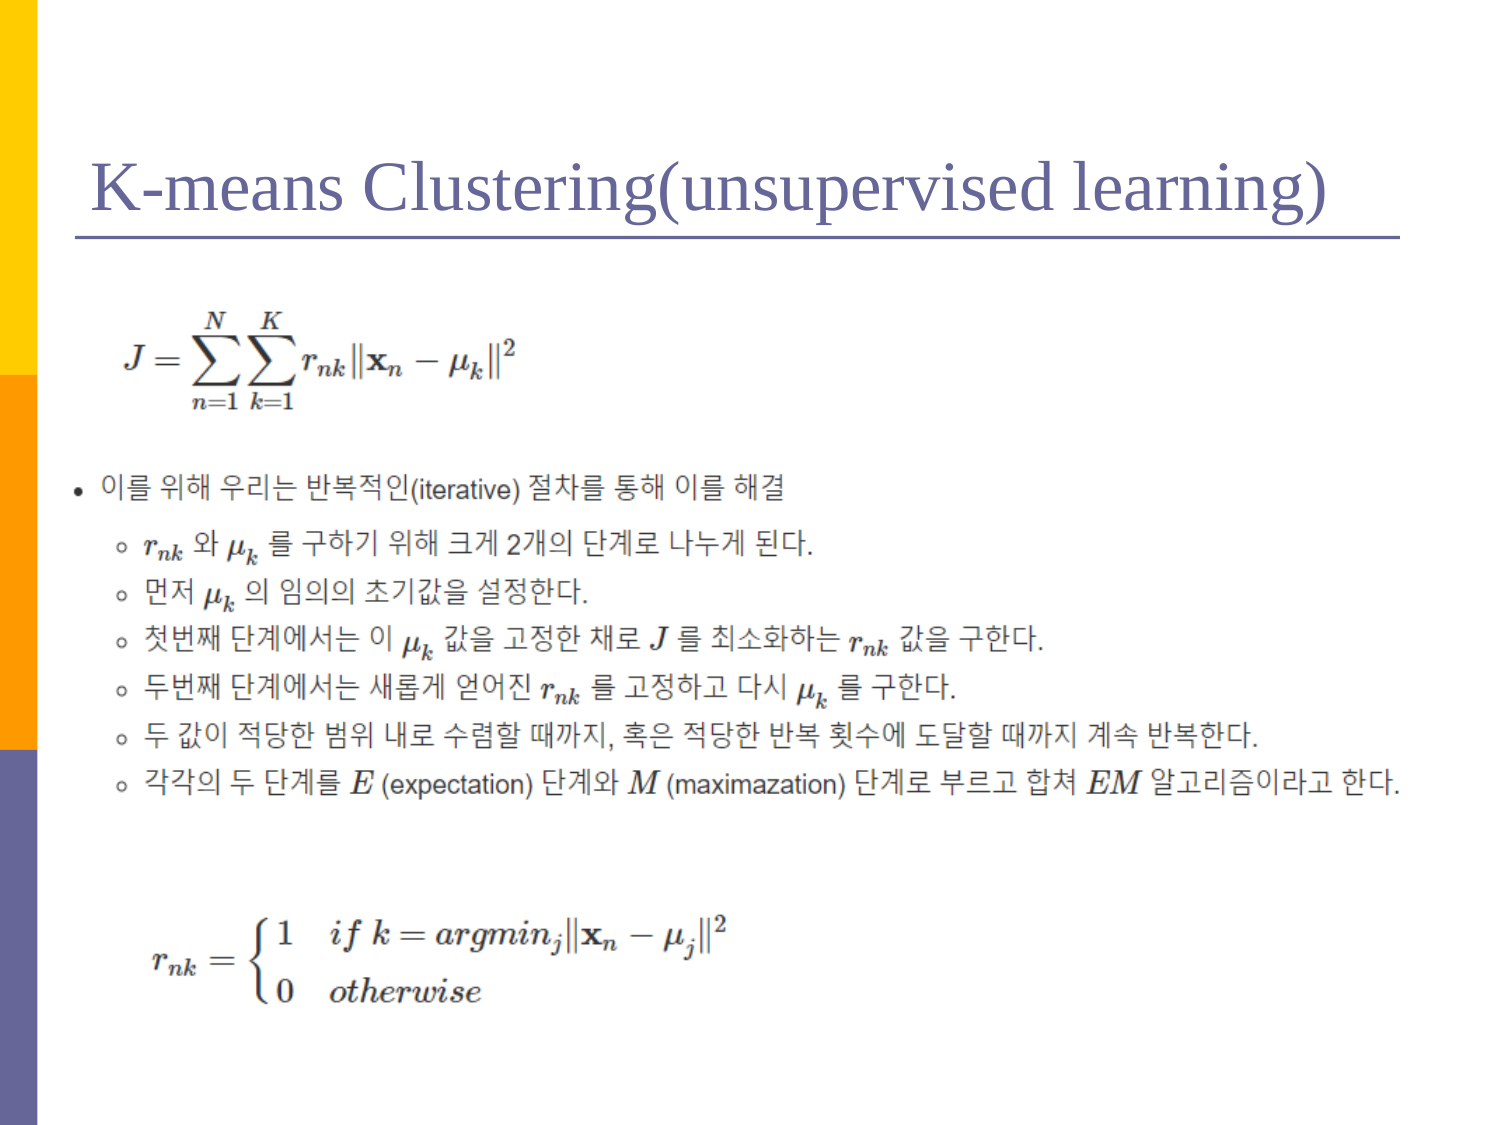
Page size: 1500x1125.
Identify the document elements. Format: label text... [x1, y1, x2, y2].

title K-means Clustering(unsupervised learning) [75, 45, 1425, 233]
picture [42, 467, 1483, 816]
picture [41, 290, 590, 438]
picture [94, 893, 786, 1035]
